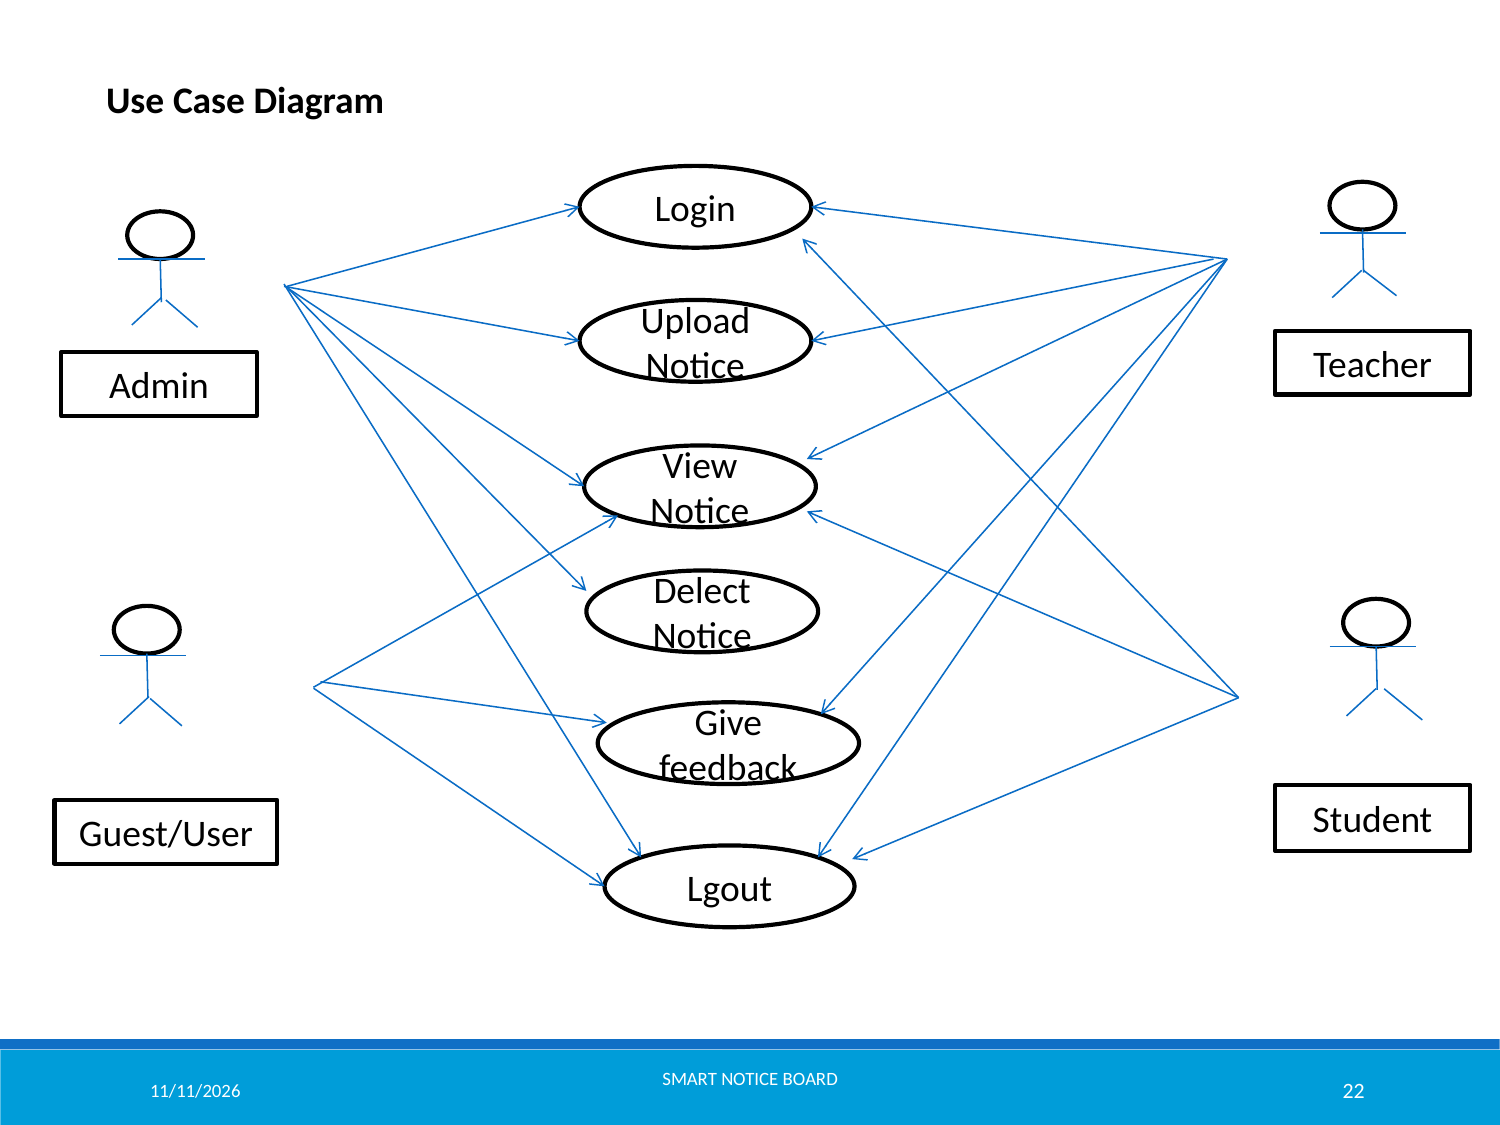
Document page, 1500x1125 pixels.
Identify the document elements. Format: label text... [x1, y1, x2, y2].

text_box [820, 261, 1226, 715]
text_box Teacher [1273, 329, 1472, 397]
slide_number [135, 1059, 440, 1120]
text_box Give feedback [646, 700, 812, 787]
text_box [1383, 688, 1423, 721]
text_box Student [1273, 783, 1472, 853]
footer Smart Notice Board [453, 1059, 1047, 1120]
text_box [1341, 596, 1412, 645]
text_box View Notice [646, 443, 796, 530]
text_box Use Case Diagram [82, 68, 408, 129]
text_box Delect Notice [646, 568, 796, 655]
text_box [283, 283, 642, 858]
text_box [313, 866, 605, 887]
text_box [817, 720, 846, 858]
slide_number 22 [1218, 1059, 1380, 1120]
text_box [811, 206, 1228, 236]
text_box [1346, 688, 1377, 717]
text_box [149, 698, 183, 726]
text_box [1327, 179, 1398, 231]
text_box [286, 206, 580, 282]
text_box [119, 696, 150, 725]
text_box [320, 681, 607, 723]
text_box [1363, 270, 1397, 296]
text_box Login [577, 163, 814, 250]
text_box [131, 297, 162, 326]
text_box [165, 299, 198, 328]
text_box Admin [59, 350, 259, 418]
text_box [806, 511, 815, 698]
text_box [801, 238, 1239, 515]
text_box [851, 697, 1239, 860]
text_box Guest/User [52, 798, 279, 866]
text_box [811, 258, 1214, 342]
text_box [1331, 270, 1361, 298]
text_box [1230, 511, 1239, 697]
text_box [125, 209, 196, 258]
text_box [111, 603, 182, 654]
text_box Upload Notice [646, 297, 796, 384]
text_box Lgout [604, 843, 857, 930]
